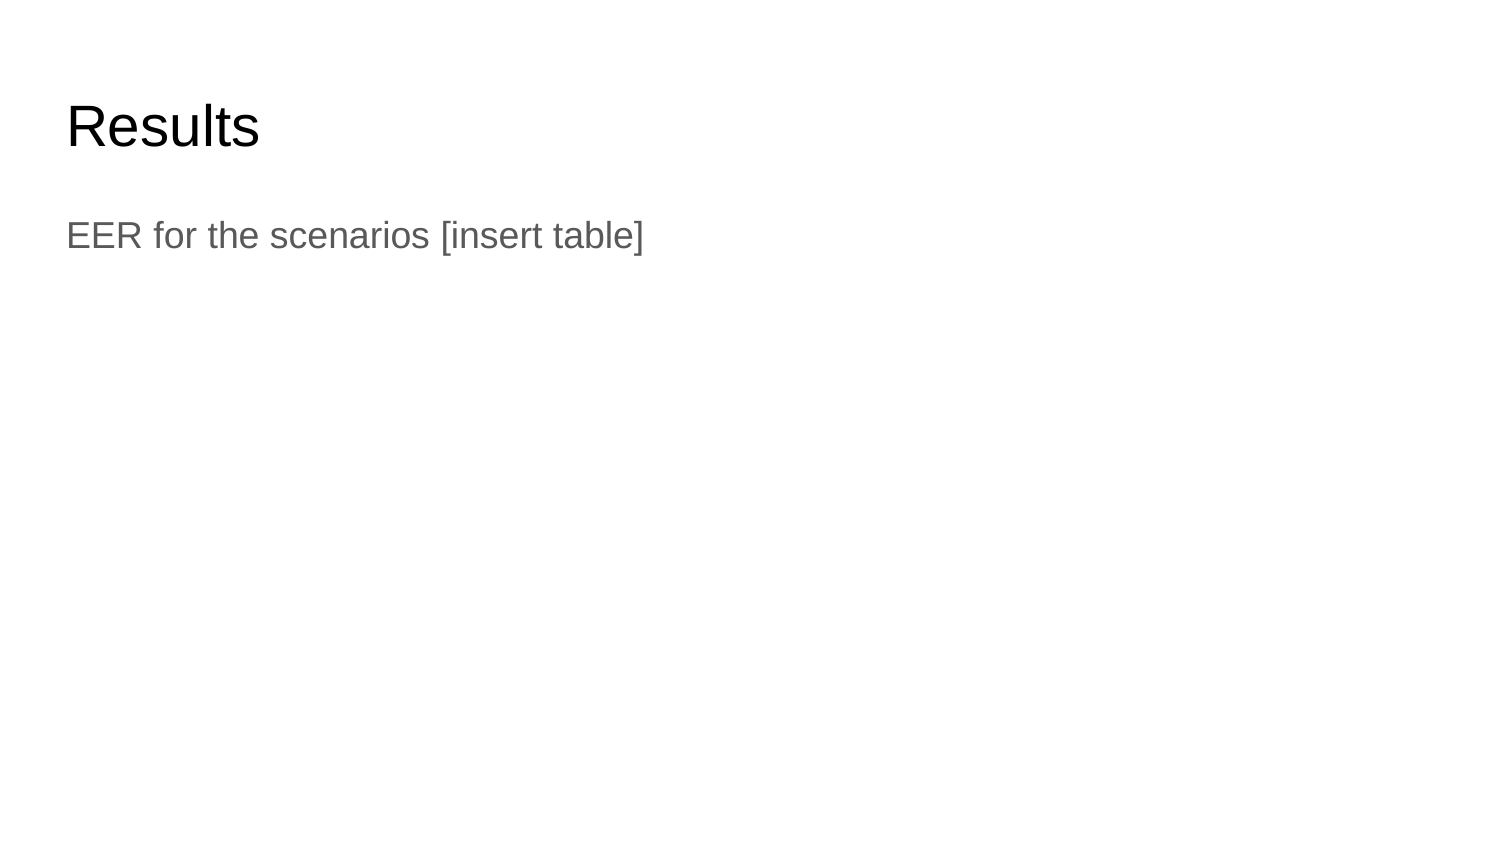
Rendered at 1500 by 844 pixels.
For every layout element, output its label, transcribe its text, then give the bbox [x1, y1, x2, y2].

list EER for the scenarios [insert table] [51, 189, 1449, 750]
title Results [51, 72, 1449, 167]
